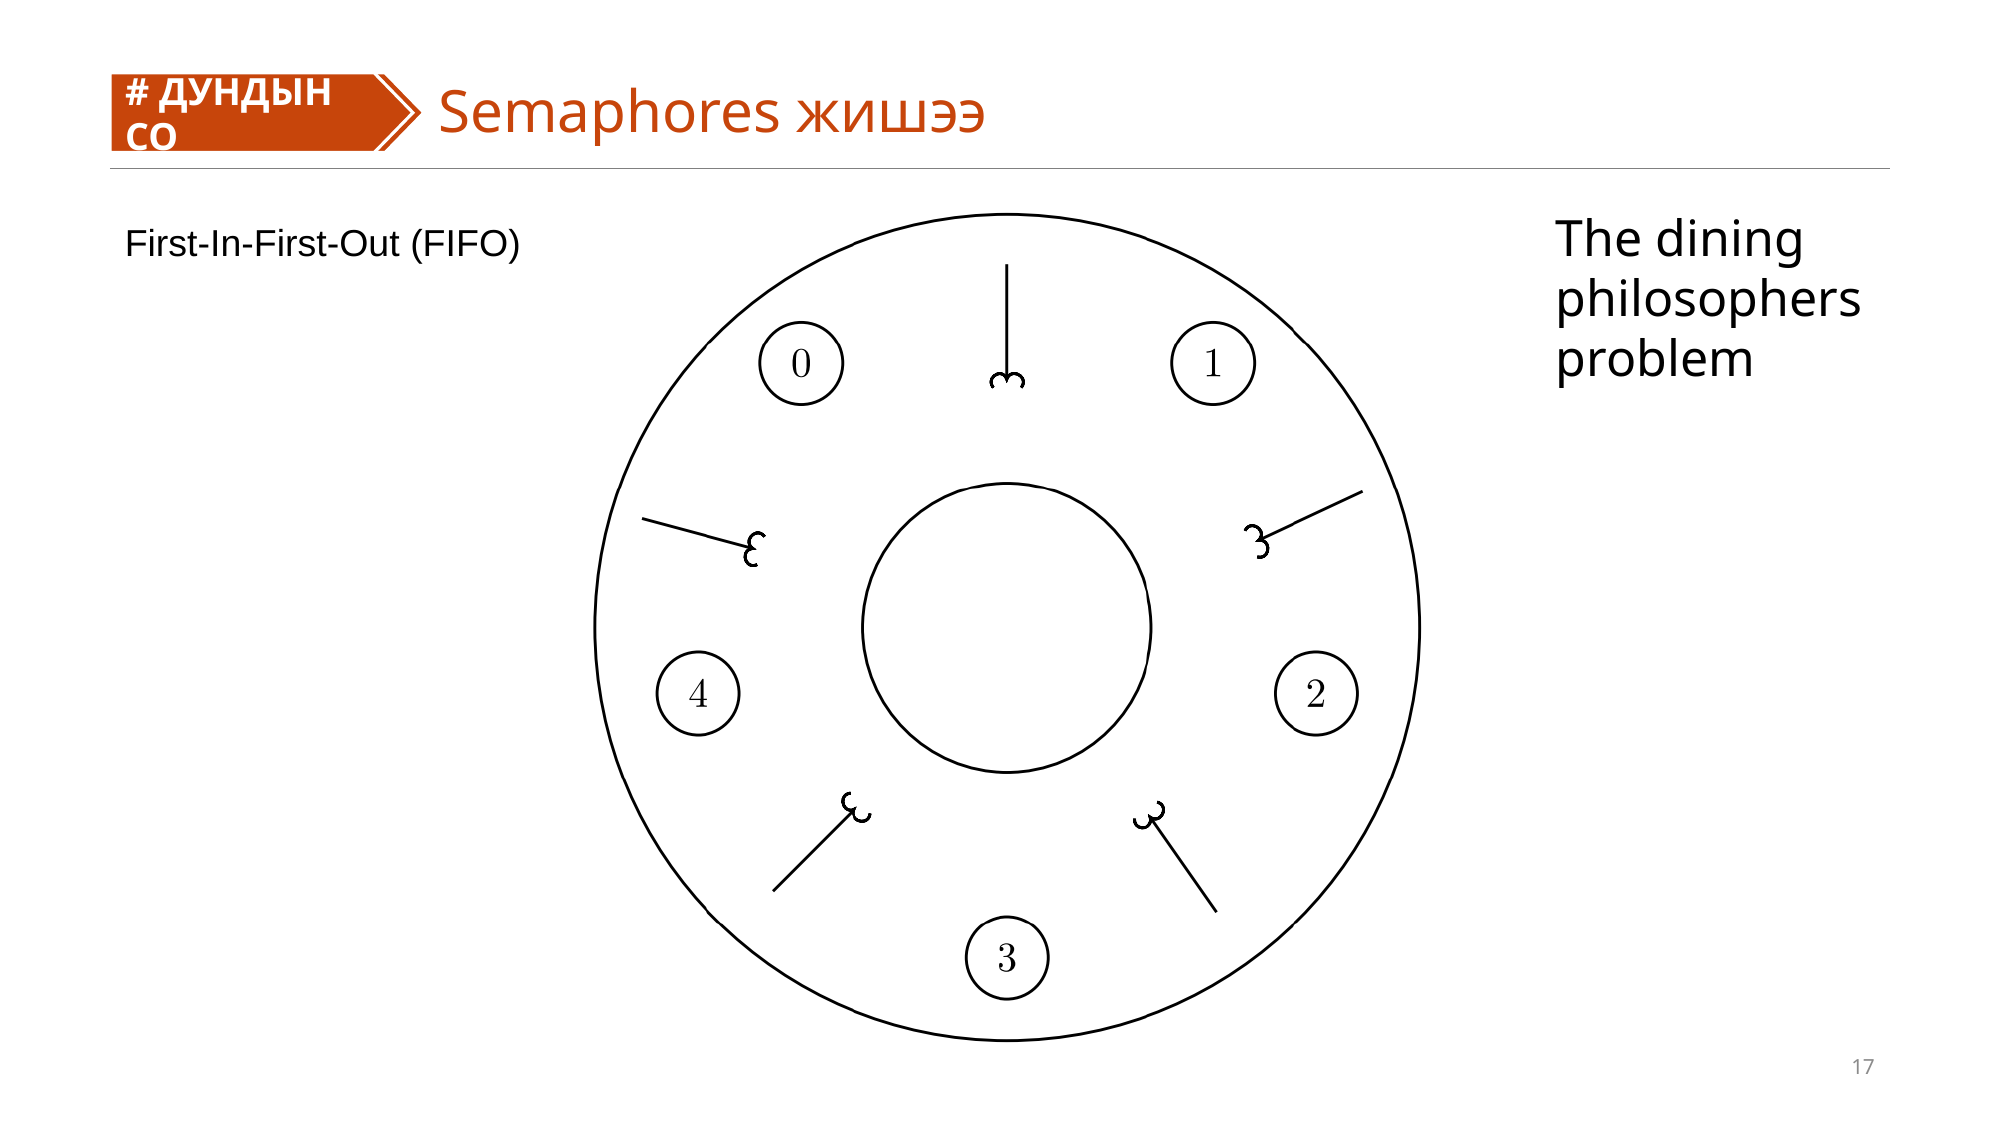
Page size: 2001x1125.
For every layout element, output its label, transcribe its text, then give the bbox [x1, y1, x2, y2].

text_box First-In-First-Out (FIFO) [109, 211, 560, 271]
slide_number 17 [1412, 1050, 1890, 1085]
text_box The dining philosophers problem [1541, 199, 1890, 394]
picture [560, 199, 1440, 1068]
text_box # ДУНДЫН СО [108, 71, 416, 155]
text_box # [375, 71, 427, 155]
text_box Semaphores жишээ [423, 72, 1890, 153]
